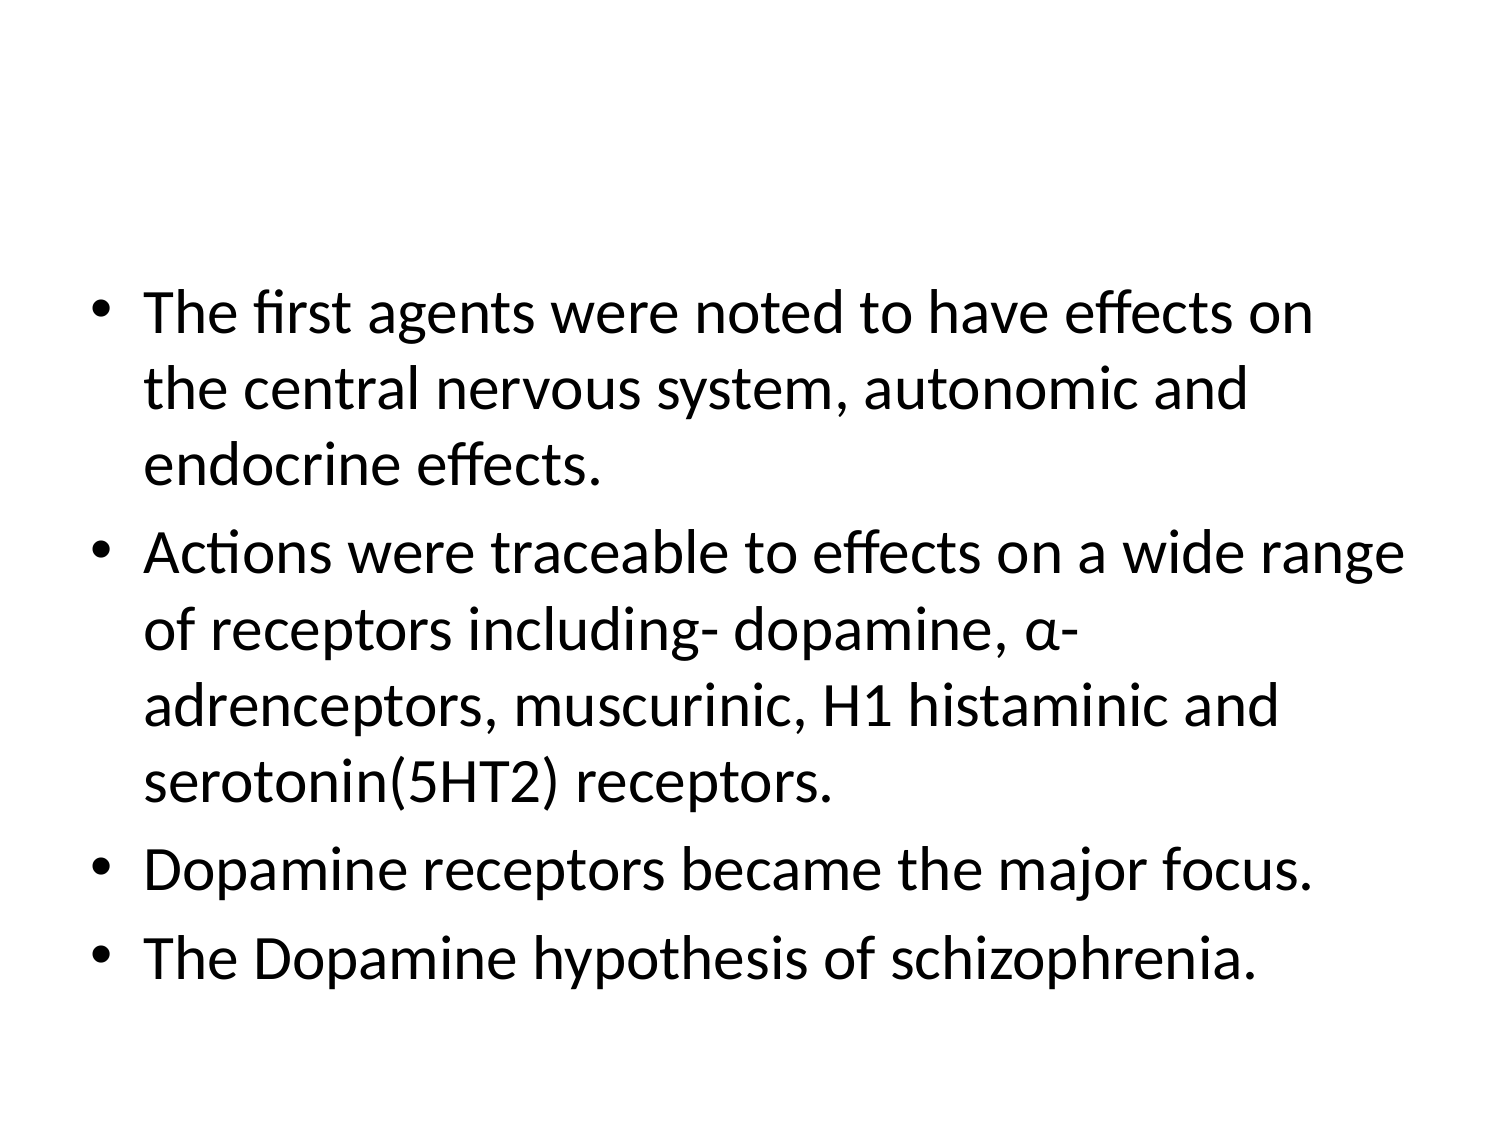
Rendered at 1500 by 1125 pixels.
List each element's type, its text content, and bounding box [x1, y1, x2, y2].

list The first agents were noted to have effects on the central nervous system, autonomic and endocrine effects. Actions were traceable to effects on a wide range of receptors including- dopamine, α-adrenceptors, muscurinic, H1 histaminic and serotonin(5HT2) receptors. Dopamine receptors became the major focus. The Dopamine hypothesis of schizophrenia. [75, 262, 1425, 1005]
